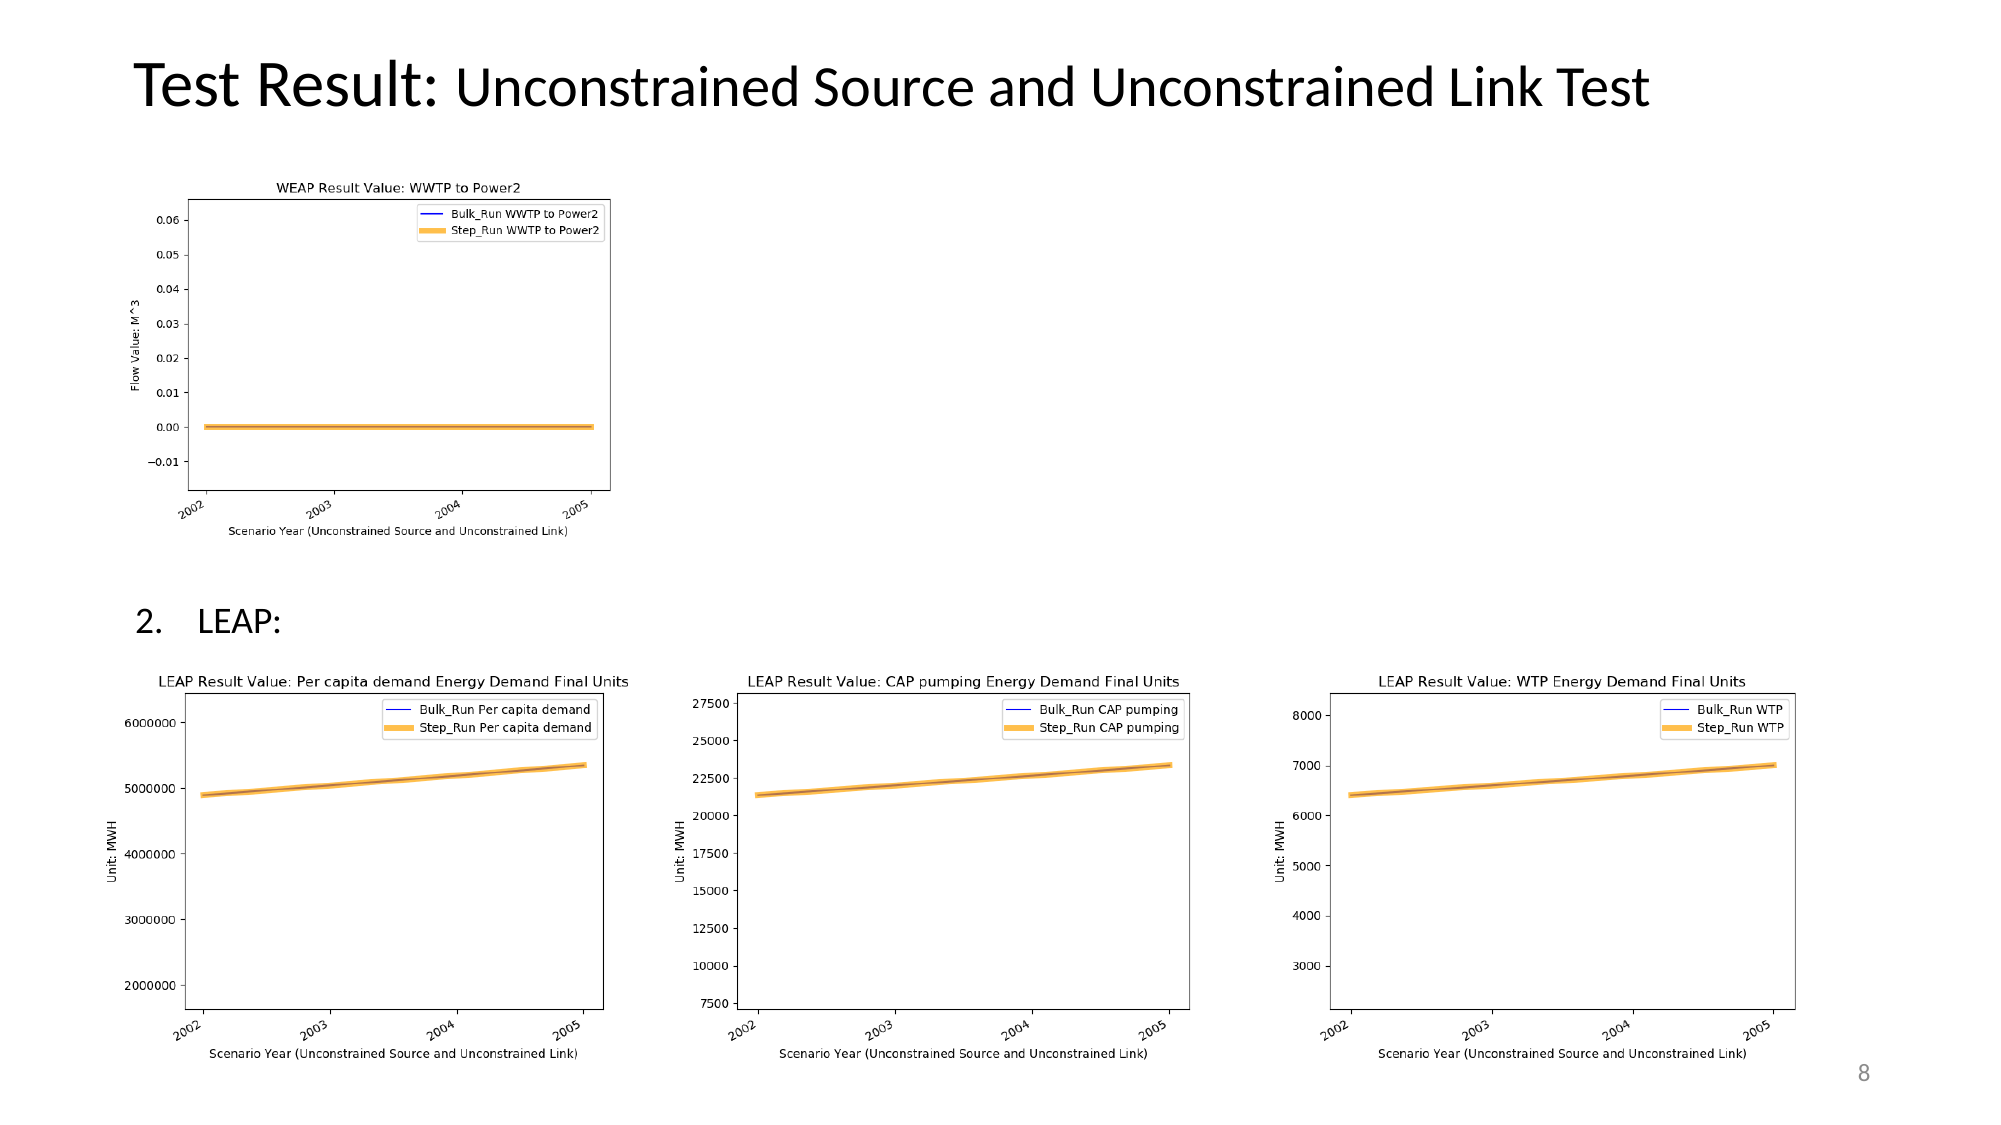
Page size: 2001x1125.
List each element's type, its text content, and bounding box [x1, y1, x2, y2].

picture [119, 171, 621, 548]
picture [1262, 663, 1807, 1072]
text_box 2. LEAP: [120, 589, 298, 649]
picture [94, 663, 639, 1072]
text_box Test Result: Unconstrained Source and Unconstrained Link Test [119, 32, 1768, 128]
slide_number 8 [1435, 1041, 1886, 1102]
picture [662, 663, 1207, 1072]
